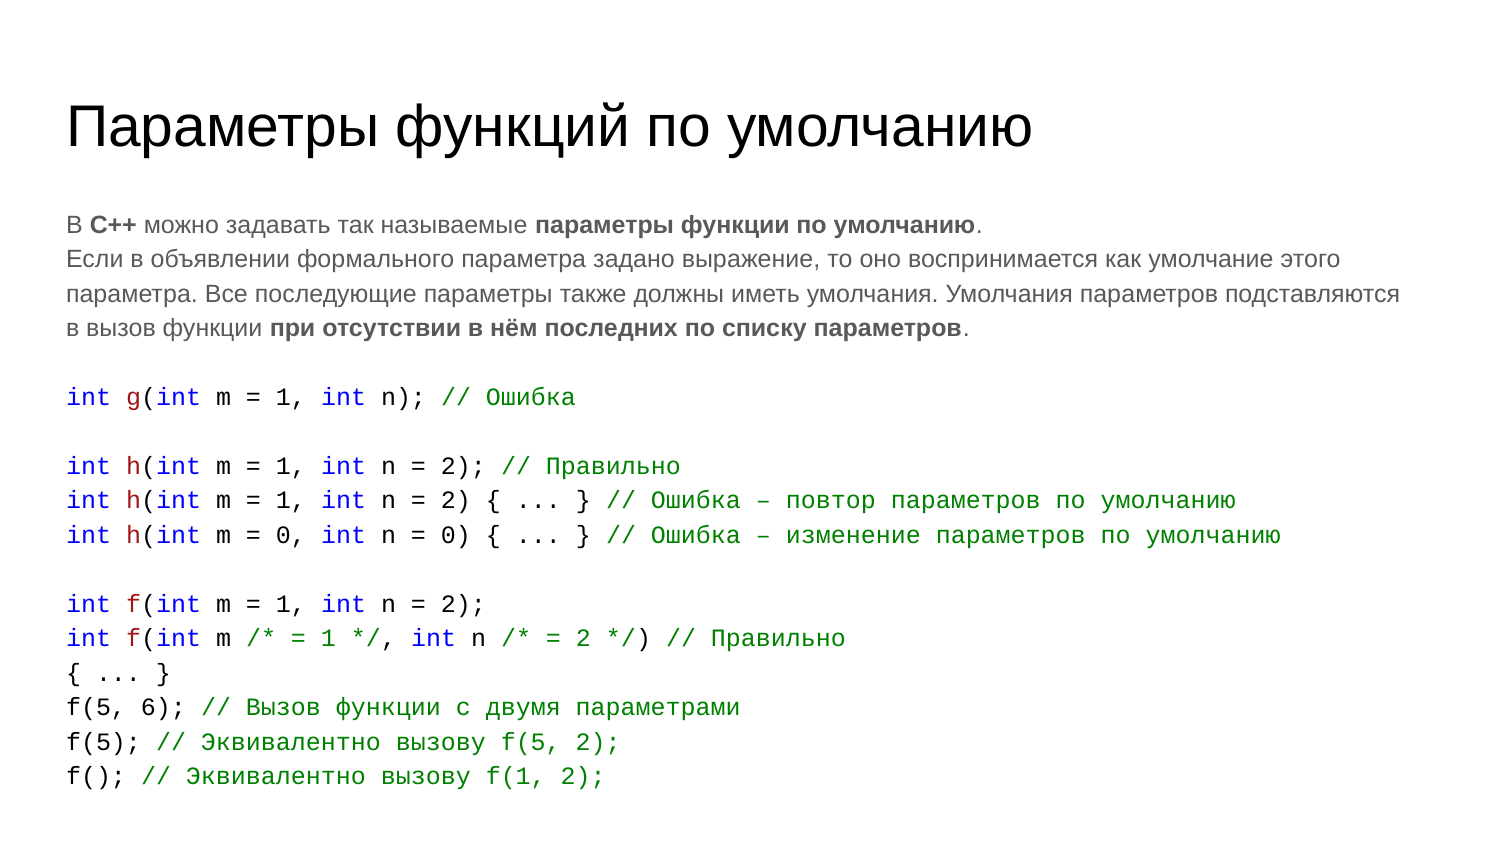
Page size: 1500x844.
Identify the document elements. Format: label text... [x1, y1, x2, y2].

list В С++ можно задавать так называемые параметры функции по умолчанию. Если в объявлении формального параметра задано выражение, то оно воспринимается как умолчание этого параметра. Все последующие параметры также должны иметь умолчания. Умолчания параметров подставляются в вызов функции при отсутствии в нём последних по списку параметров. int g(int m = 1, int n); // Ошибка int h(int m = 1, int n = 2); // Правильно int h(int m = 1, int n = 2) { ... } // Ошибка – повтор параметров по умолчанию int h(int m = 0, int n = 0) { ... } // Ошибка – изменение параметров по умолчанию int f(int m = 1, int n = 2); int f(int m /* = 1 */, int n /* = 2 */) // Правильно { ... } f(5, 6); // Вызов функции с двумя параметрами f(5); // Эквивалентно вызову f(5, 2); f(); // Эквивалентно вызову f(1, 2); [51, 189, 1449, 750]
title Параметры функций по умолчанию [51, 72, 1449, 167]
